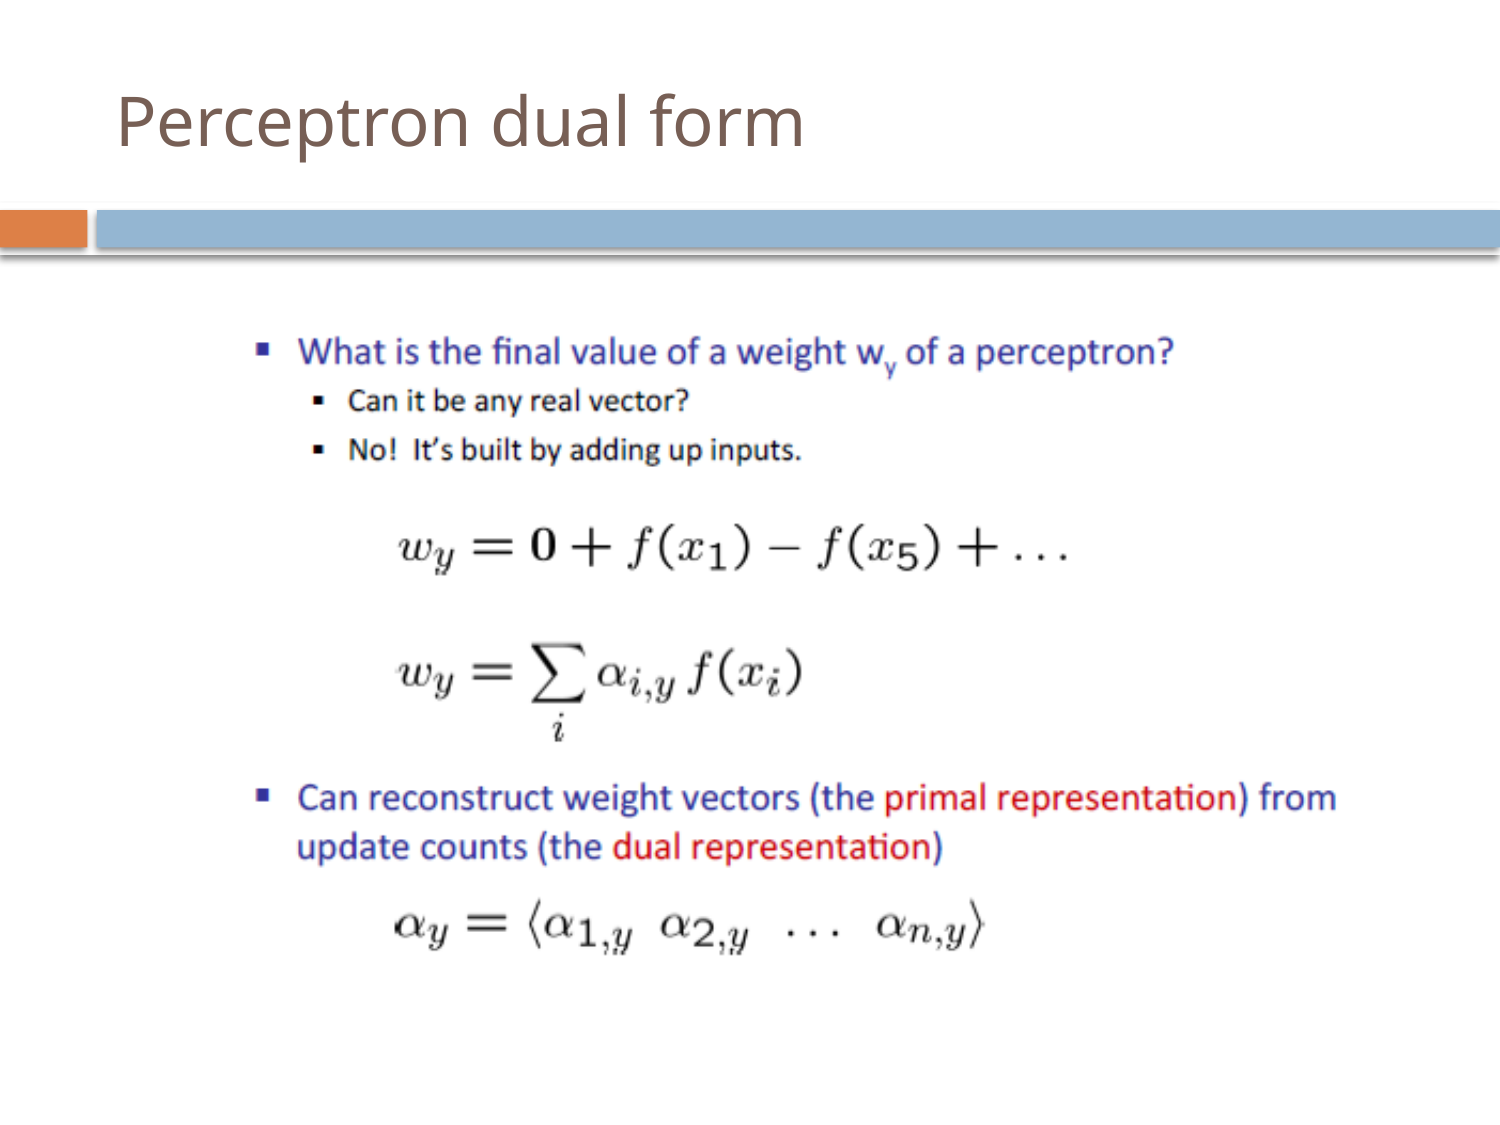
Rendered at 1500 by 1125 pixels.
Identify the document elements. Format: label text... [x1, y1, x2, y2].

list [172, 277, 1366, 1061]
title Perceptron dual form [100, 37, 1438, 200]
